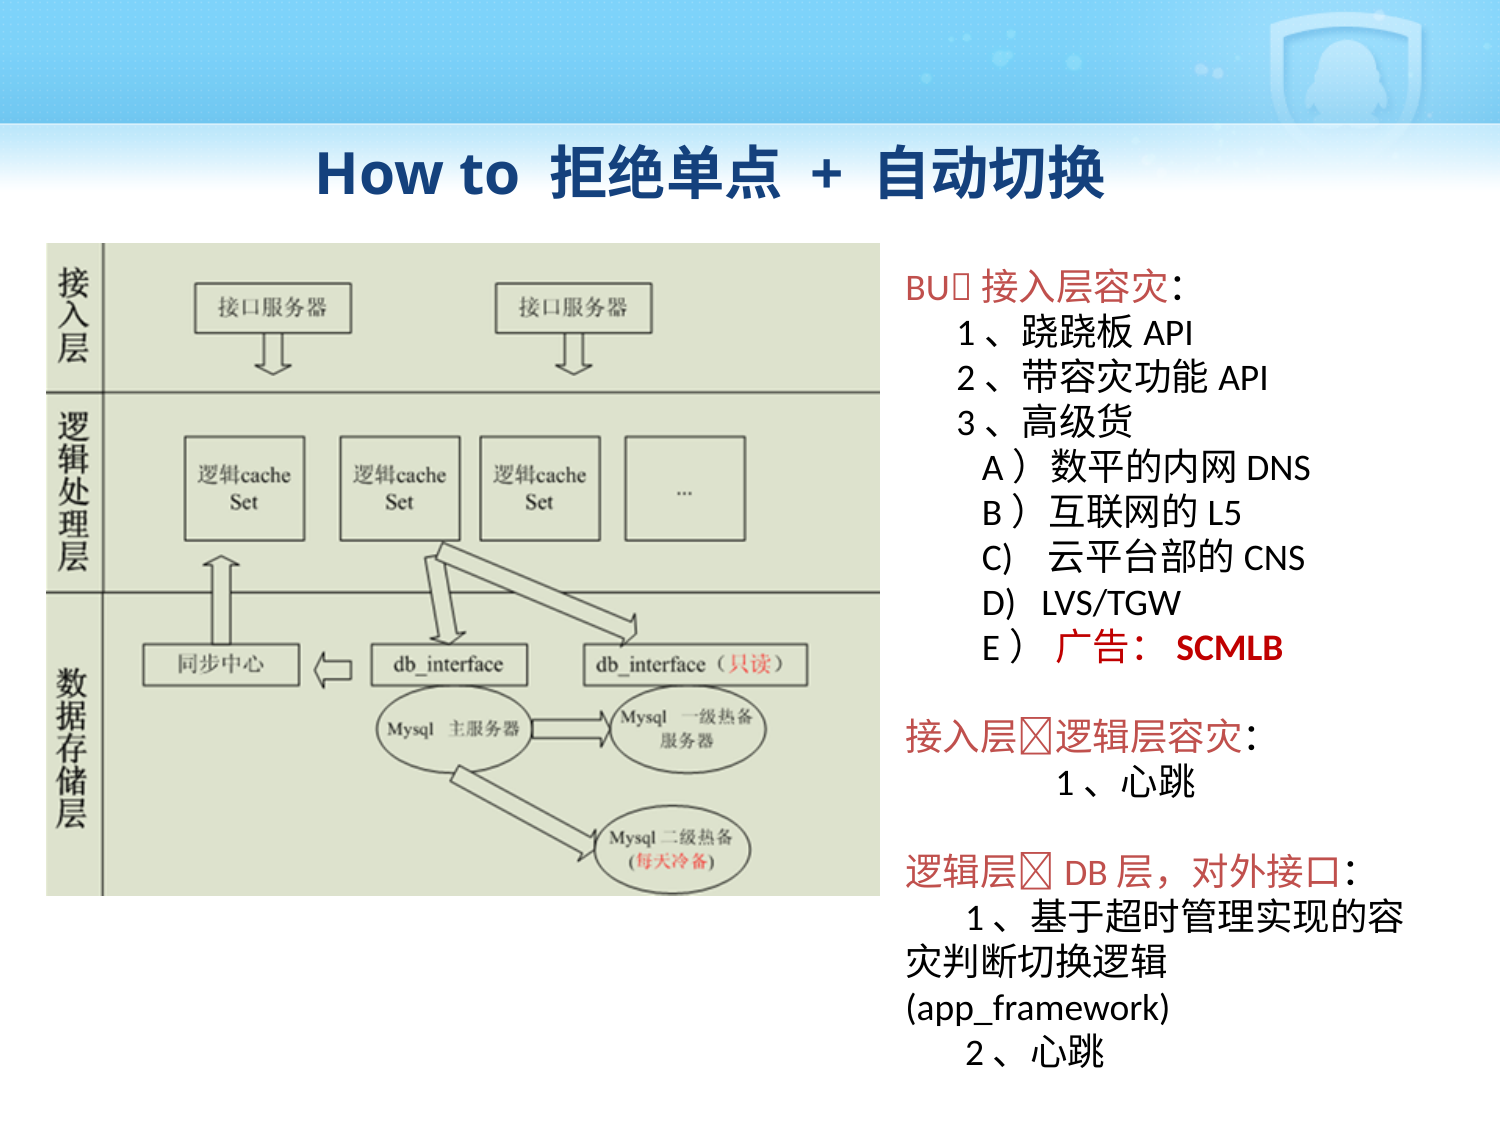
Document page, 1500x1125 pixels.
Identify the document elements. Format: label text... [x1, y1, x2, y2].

text_box BU接入层容灾： 1、跷跷板API 2、带容灾功能API 3、高级货 A）数平的内网DNS B）互联网的L5 C) 云平台部的CNS D) LVS/TGW E） 广告：SCMLB 接入层逻辑层容灾： 1、心跳 逻辑层DB层，对外接口： 1、基于超时管理实现的容灾判断切换逻辑(app_framework) 2、心跳 [890, 255, 1454, 1125]
picture [0, 0, 1500, 1125]
title How to 拒绝单点 + 自动切换 [35, 105, 1386, 237]
